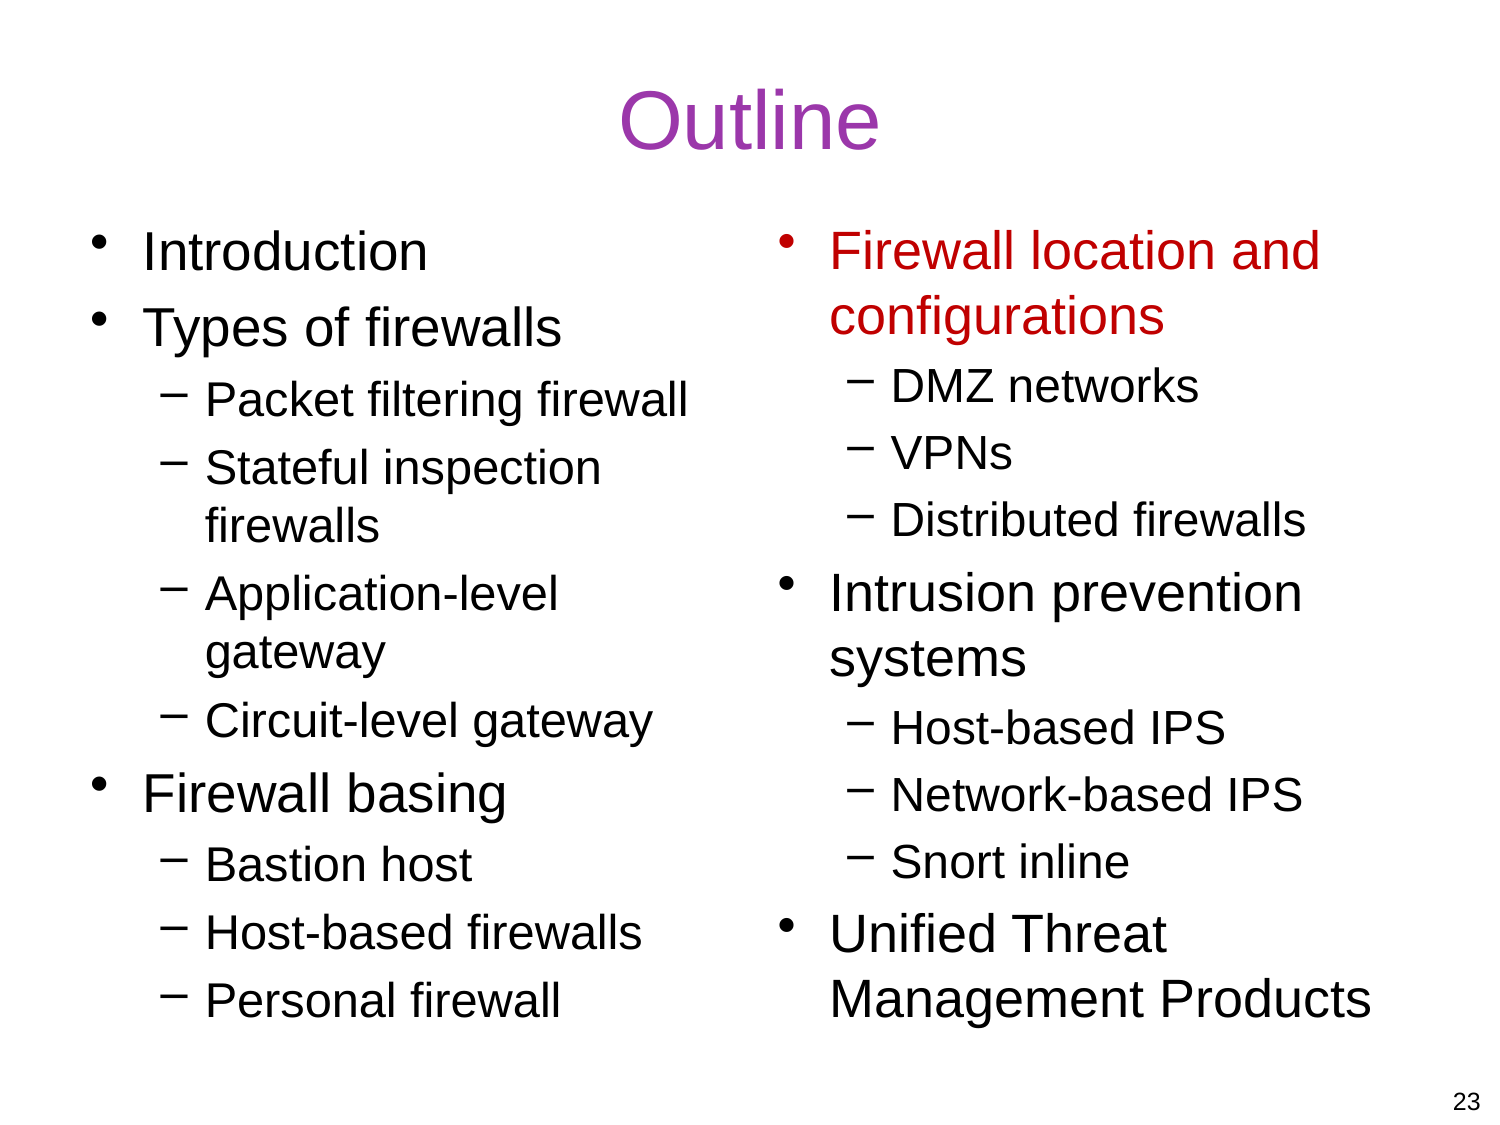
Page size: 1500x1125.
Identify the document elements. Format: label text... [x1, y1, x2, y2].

title Outline [74, 44, 1426, 188]
list Firewall location and configurations DMZ networks VPNs Distributed firewalls Intrusion prevention systems Host-based IPS Network-based IPS Snort inline Unified Threat Management Products [762, 207, 1426, 1048]
list Introduction Types of firewalls Packet filtering firewall Stateful inspection firewalls Application-level gateway Circuit-level gateway Firewall basing Bastion host Host-based firewalls Personal firewall [74, 207, 738, 1048]
slide_number 23 [1145, 1077, 1497, 1119]
